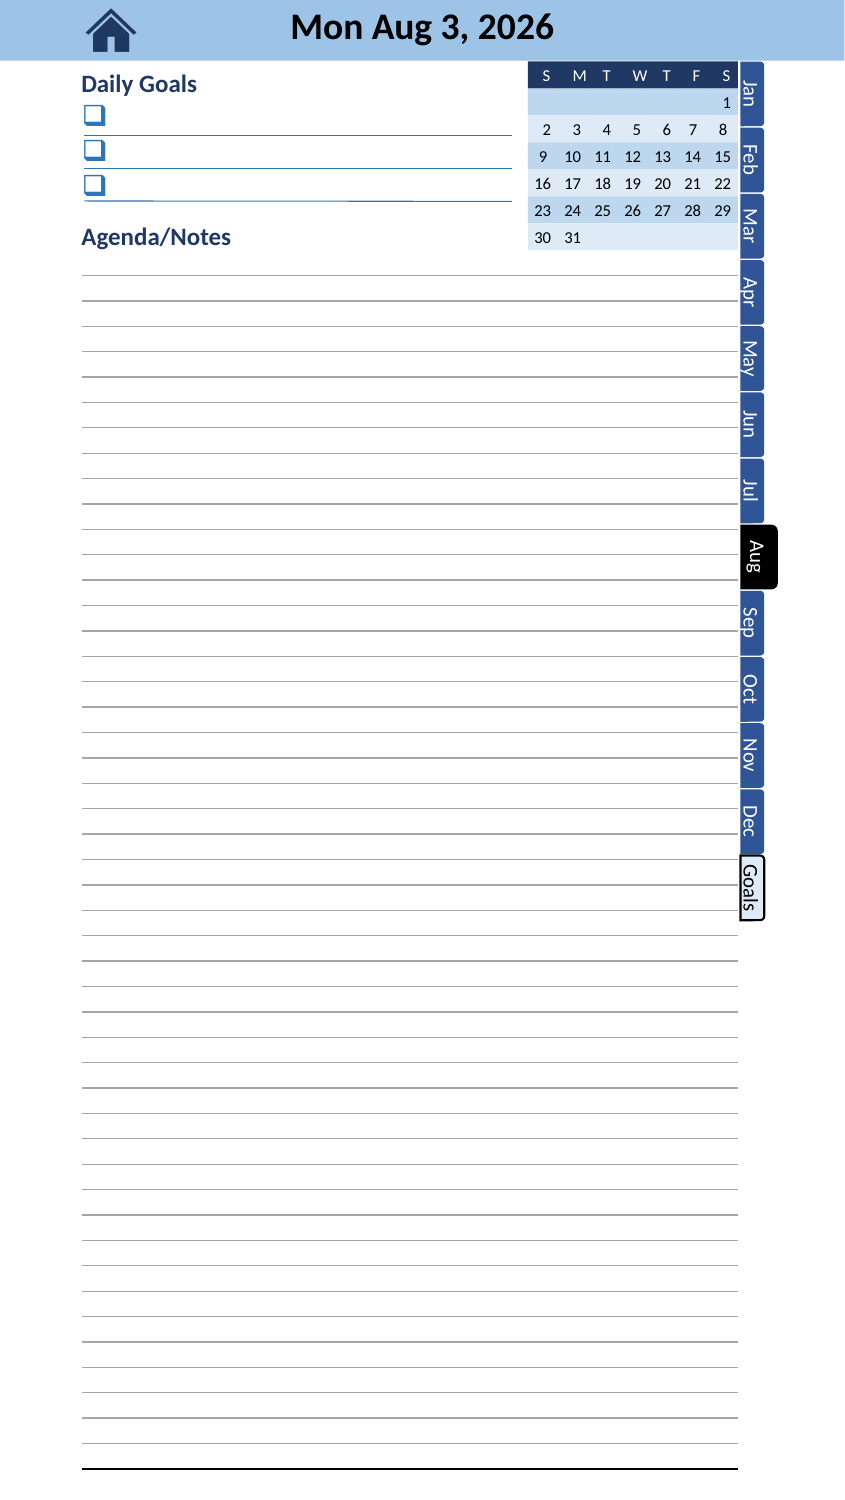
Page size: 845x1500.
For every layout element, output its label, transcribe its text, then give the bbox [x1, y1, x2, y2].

picture [82, 1, 140, 59]
list Mon Aug 3, 2026 [190, 0, 655, 61]
